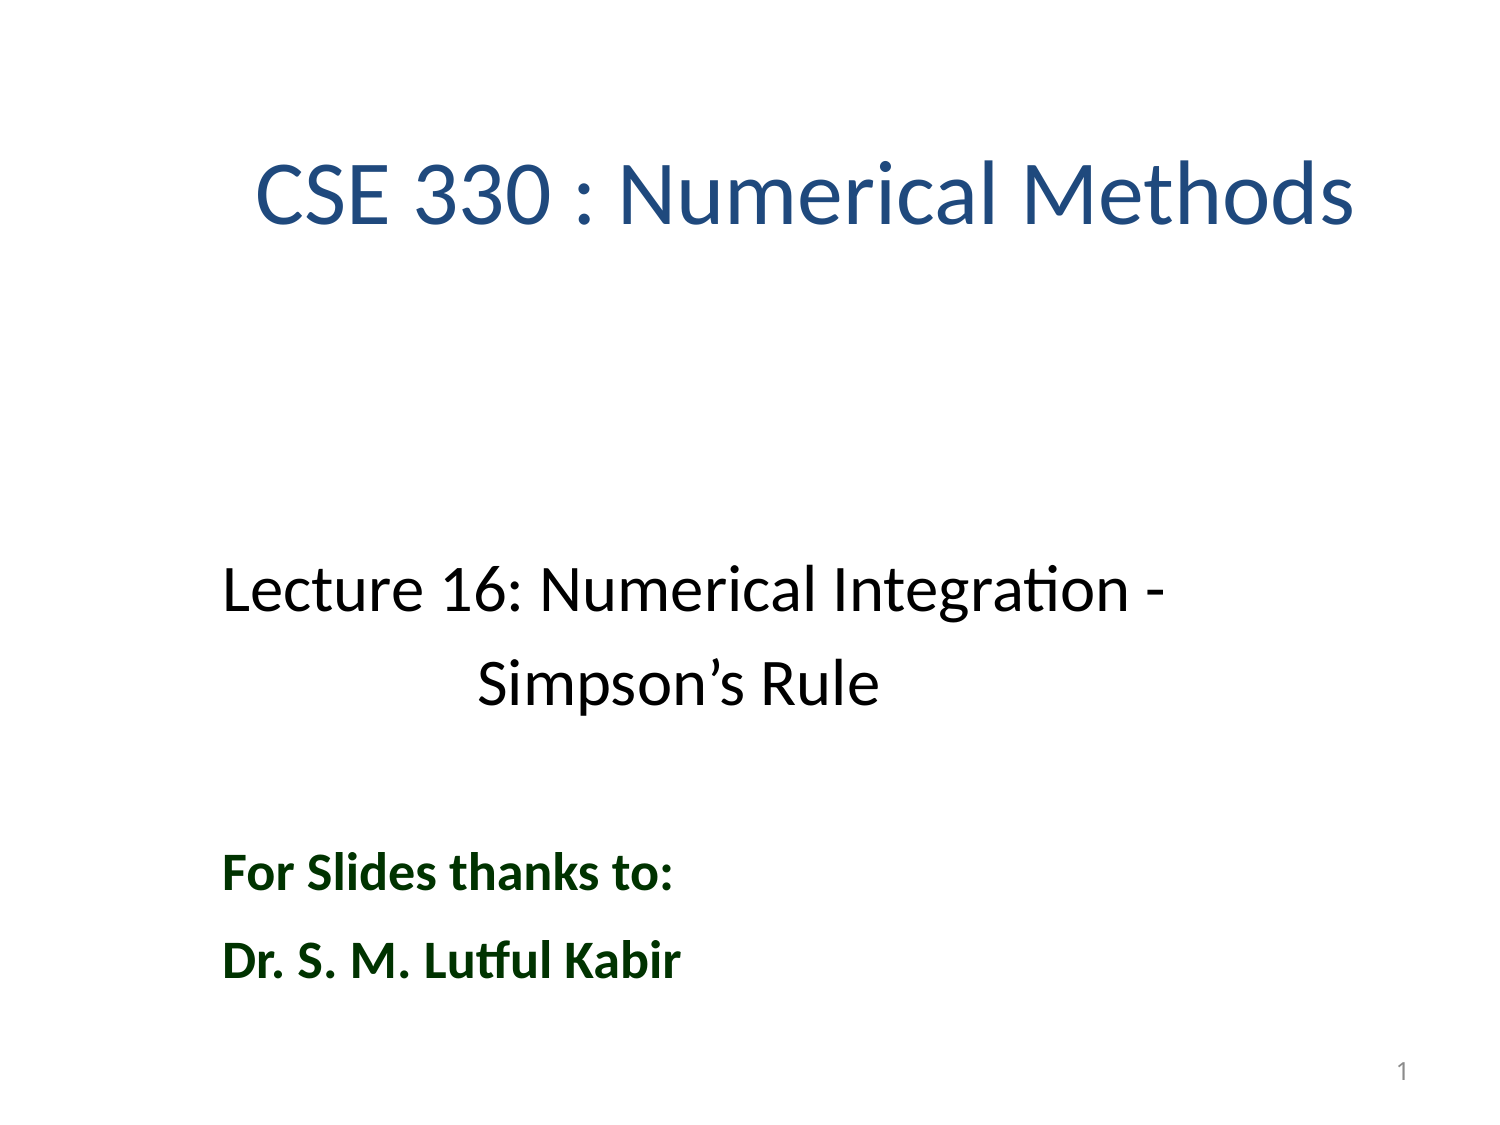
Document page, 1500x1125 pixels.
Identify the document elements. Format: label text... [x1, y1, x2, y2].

text_box CSE 330 : Numerical Methods [150, 75, 1463, 250]
text_box Lecture 16: Numerical Integration - Simpson’s Rule For Slides thanks to: Dr. S. M. Lutful Kabir [149, 537, 1438, 1000]
slide_number 1 [1074, 1042, 1425, 1103]
